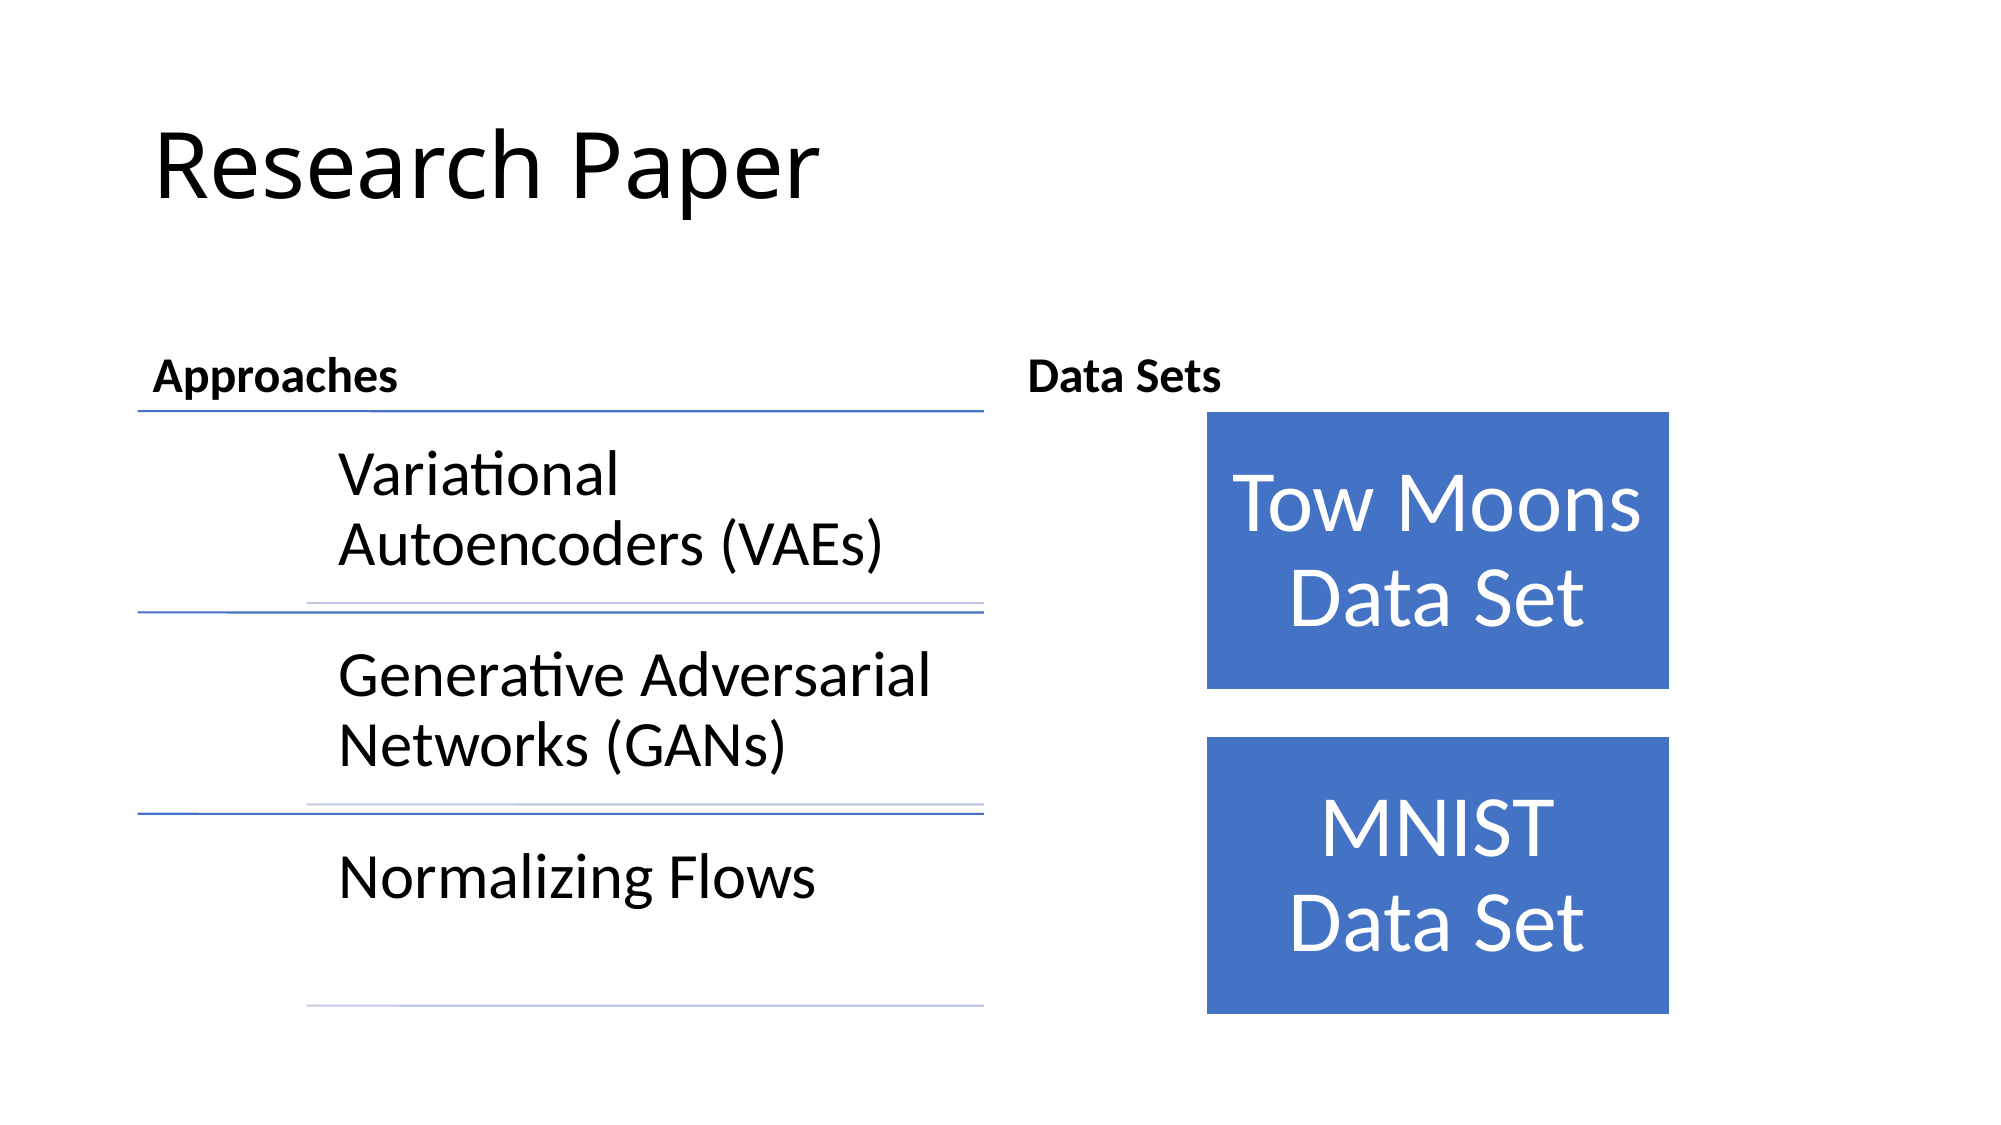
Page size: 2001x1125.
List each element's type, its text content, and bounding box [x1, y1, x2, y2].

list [1012, 410, 1863, 1016]
list Data Sets [1012, 275, 1863, 410]
title Research Paper [137, 59, 1863, 278]
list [137, 410, 984, 1016]
list Approaches [137, 275, 984, 410]
